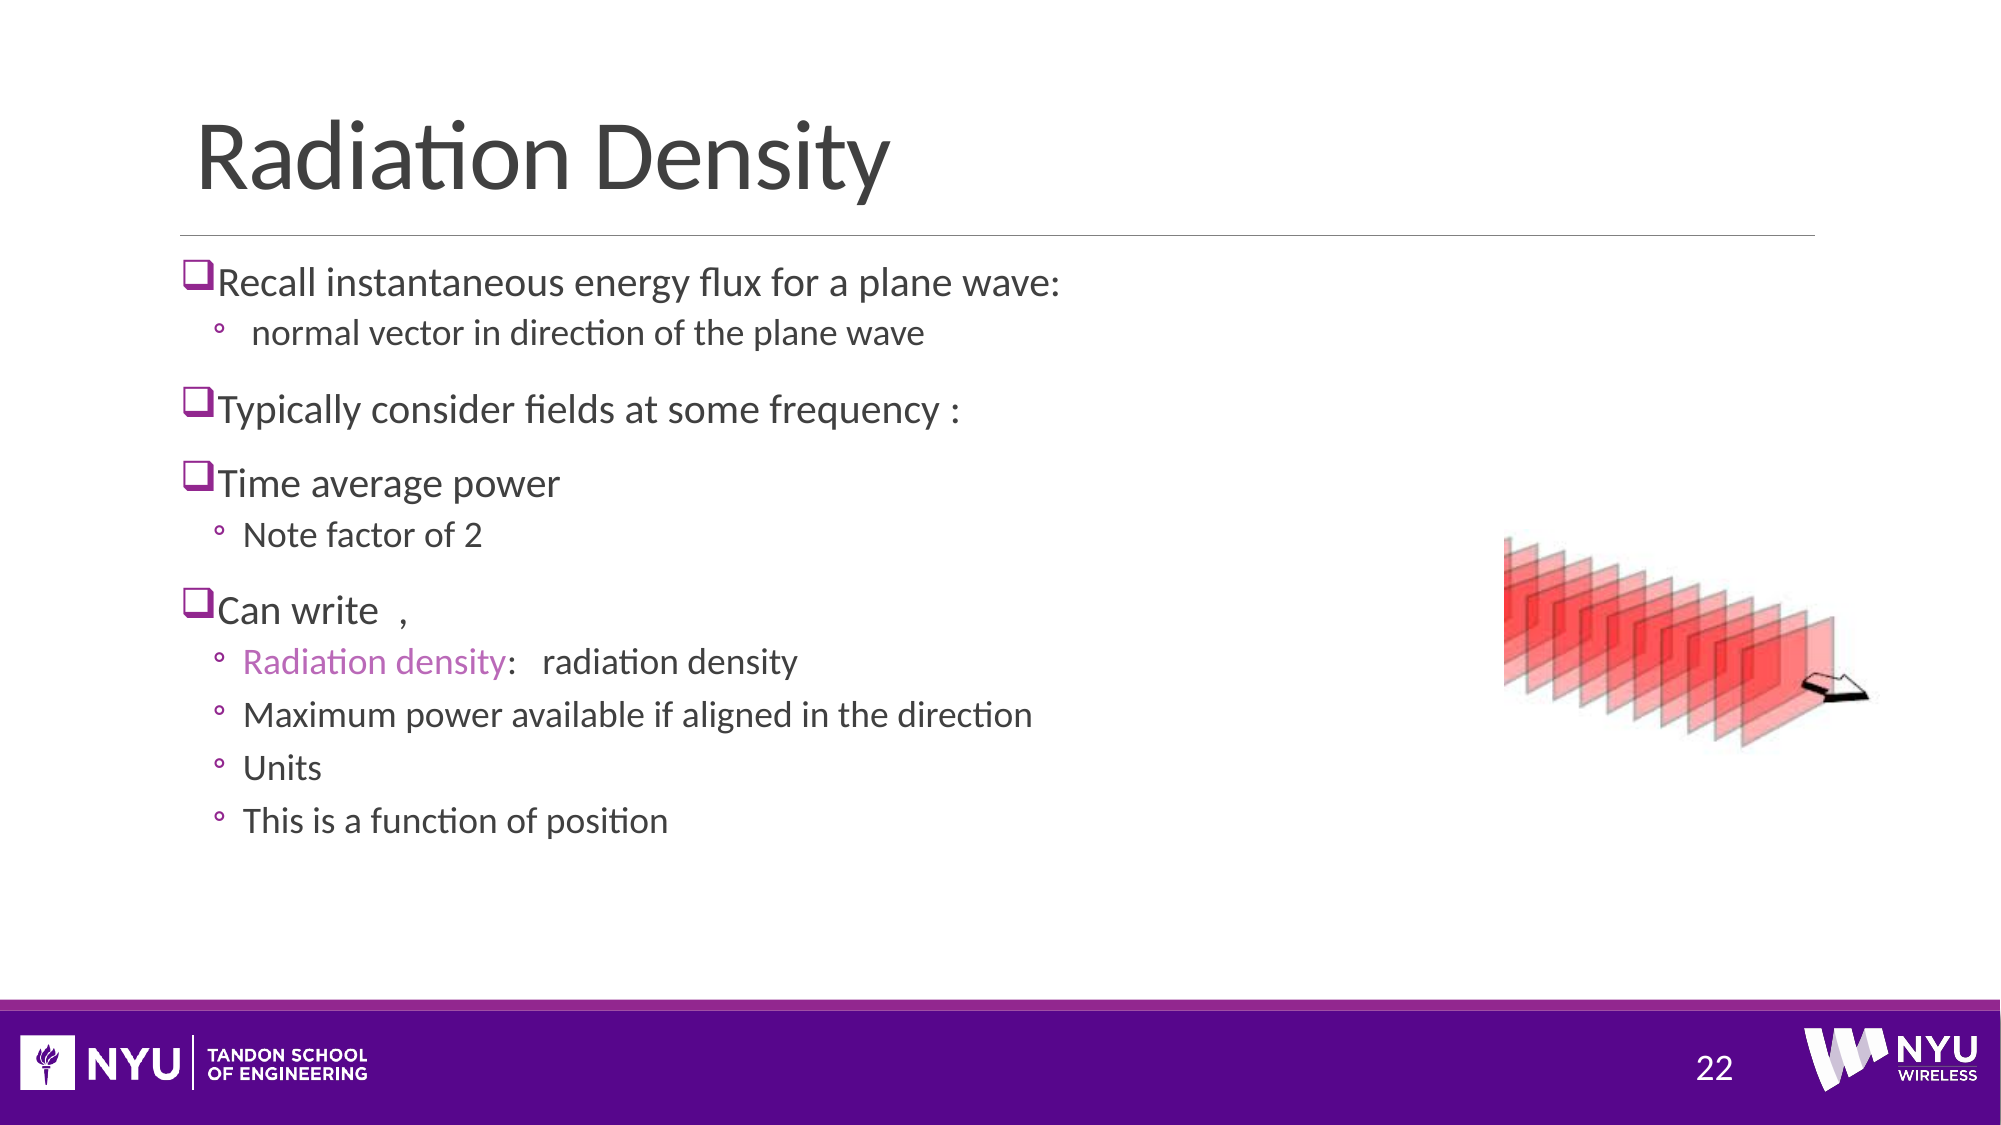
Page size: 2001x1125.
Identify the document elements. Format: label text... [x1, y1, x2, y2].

title Radiation Density [180, 47, 1830, 218]
slide_number 22 [1533, 1035, 1749, 1096]
picture [1503, 528, 1880, 760]
